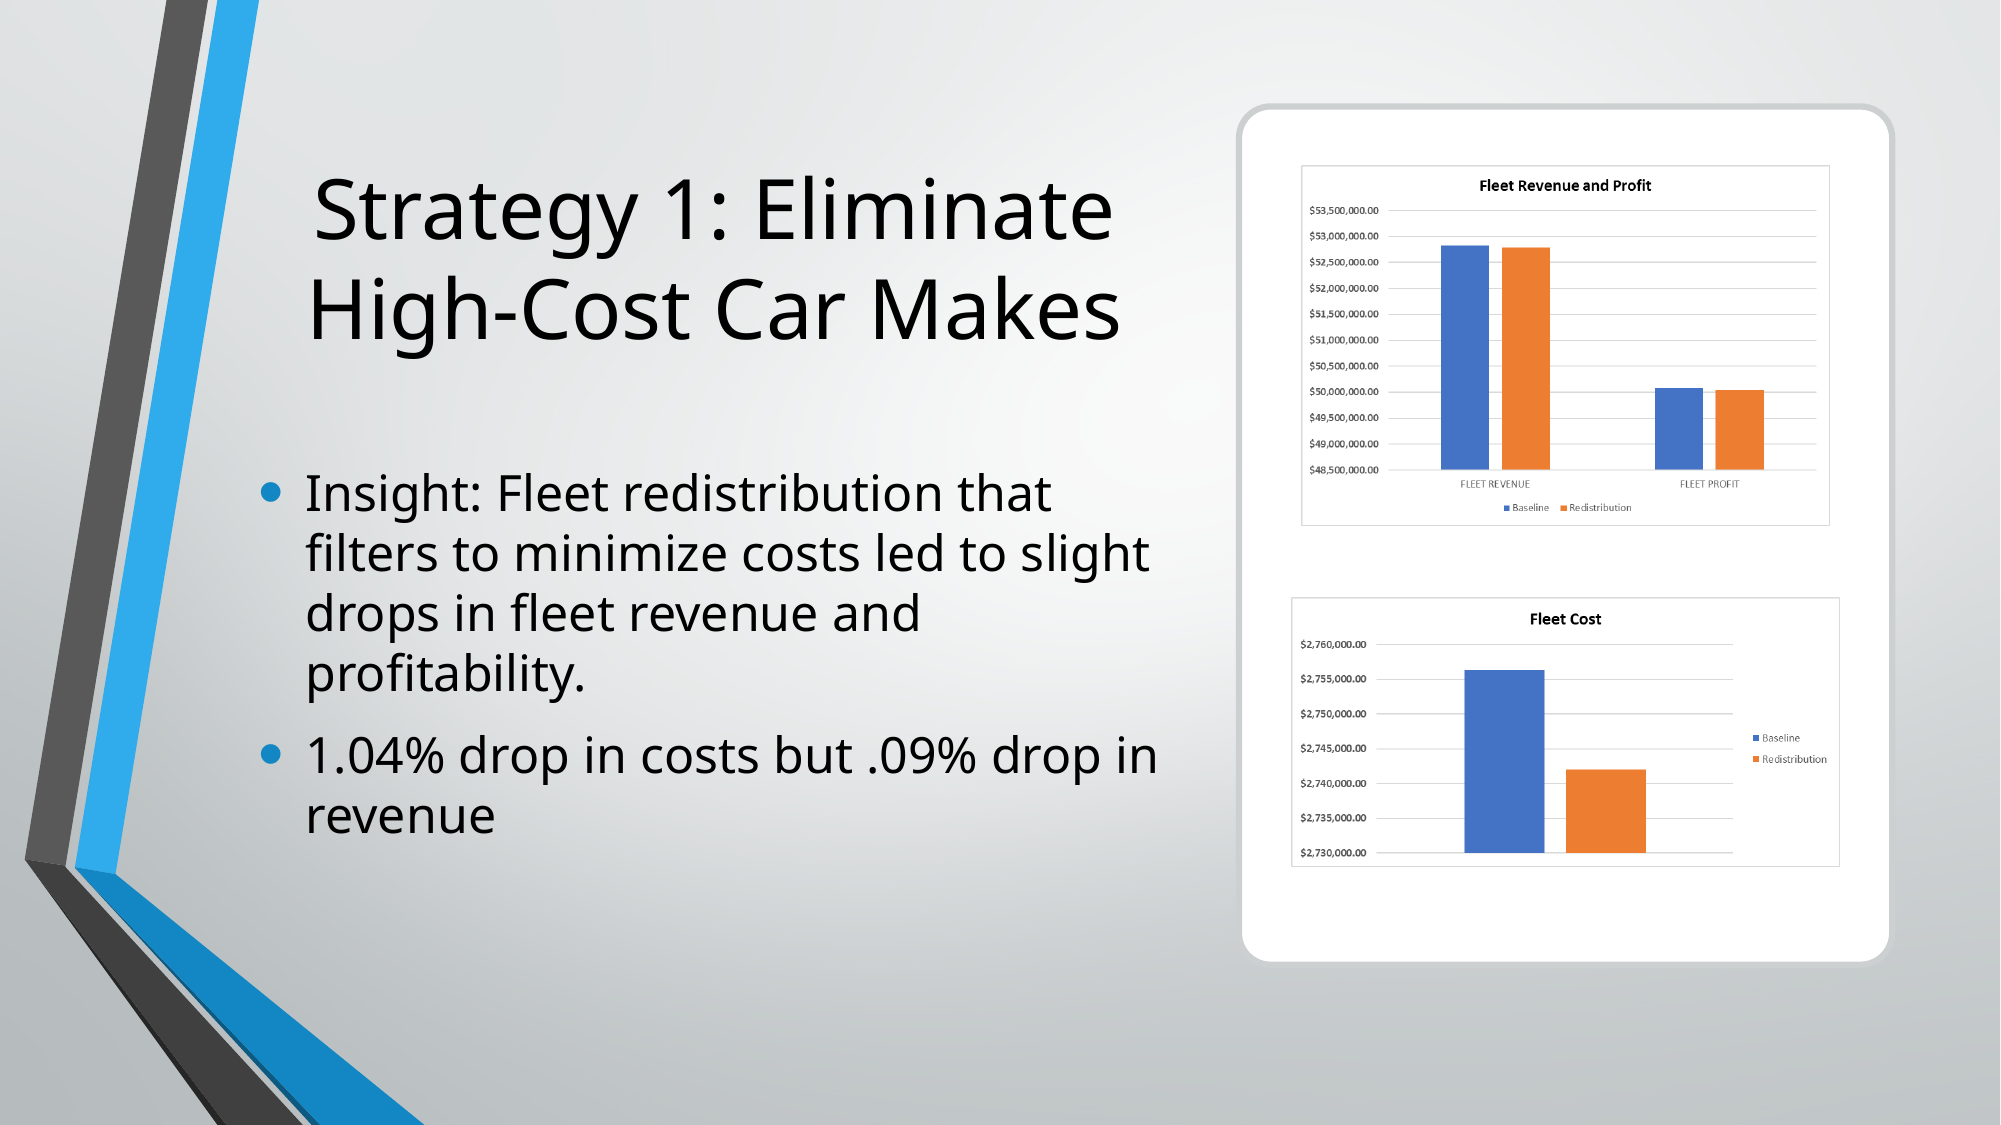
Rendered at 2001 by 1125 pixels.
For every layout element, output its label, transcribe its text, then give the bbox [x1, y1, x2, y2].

title Strategy 1: Eliminate High-Cost Car Makes [243, 112, 1187, 400]
text_box [1237, 105, 1894, 967]
list Insight: Fleet redistribution that filters to minimize costs led to slight drops in fleet revenue and profitability. 1.04% drop in costs but .09% drop in revenue [243, 437, 1187, 950]
picture [1291, 597, 1840, 867]
picture [1301, 165, 1830, 526]
